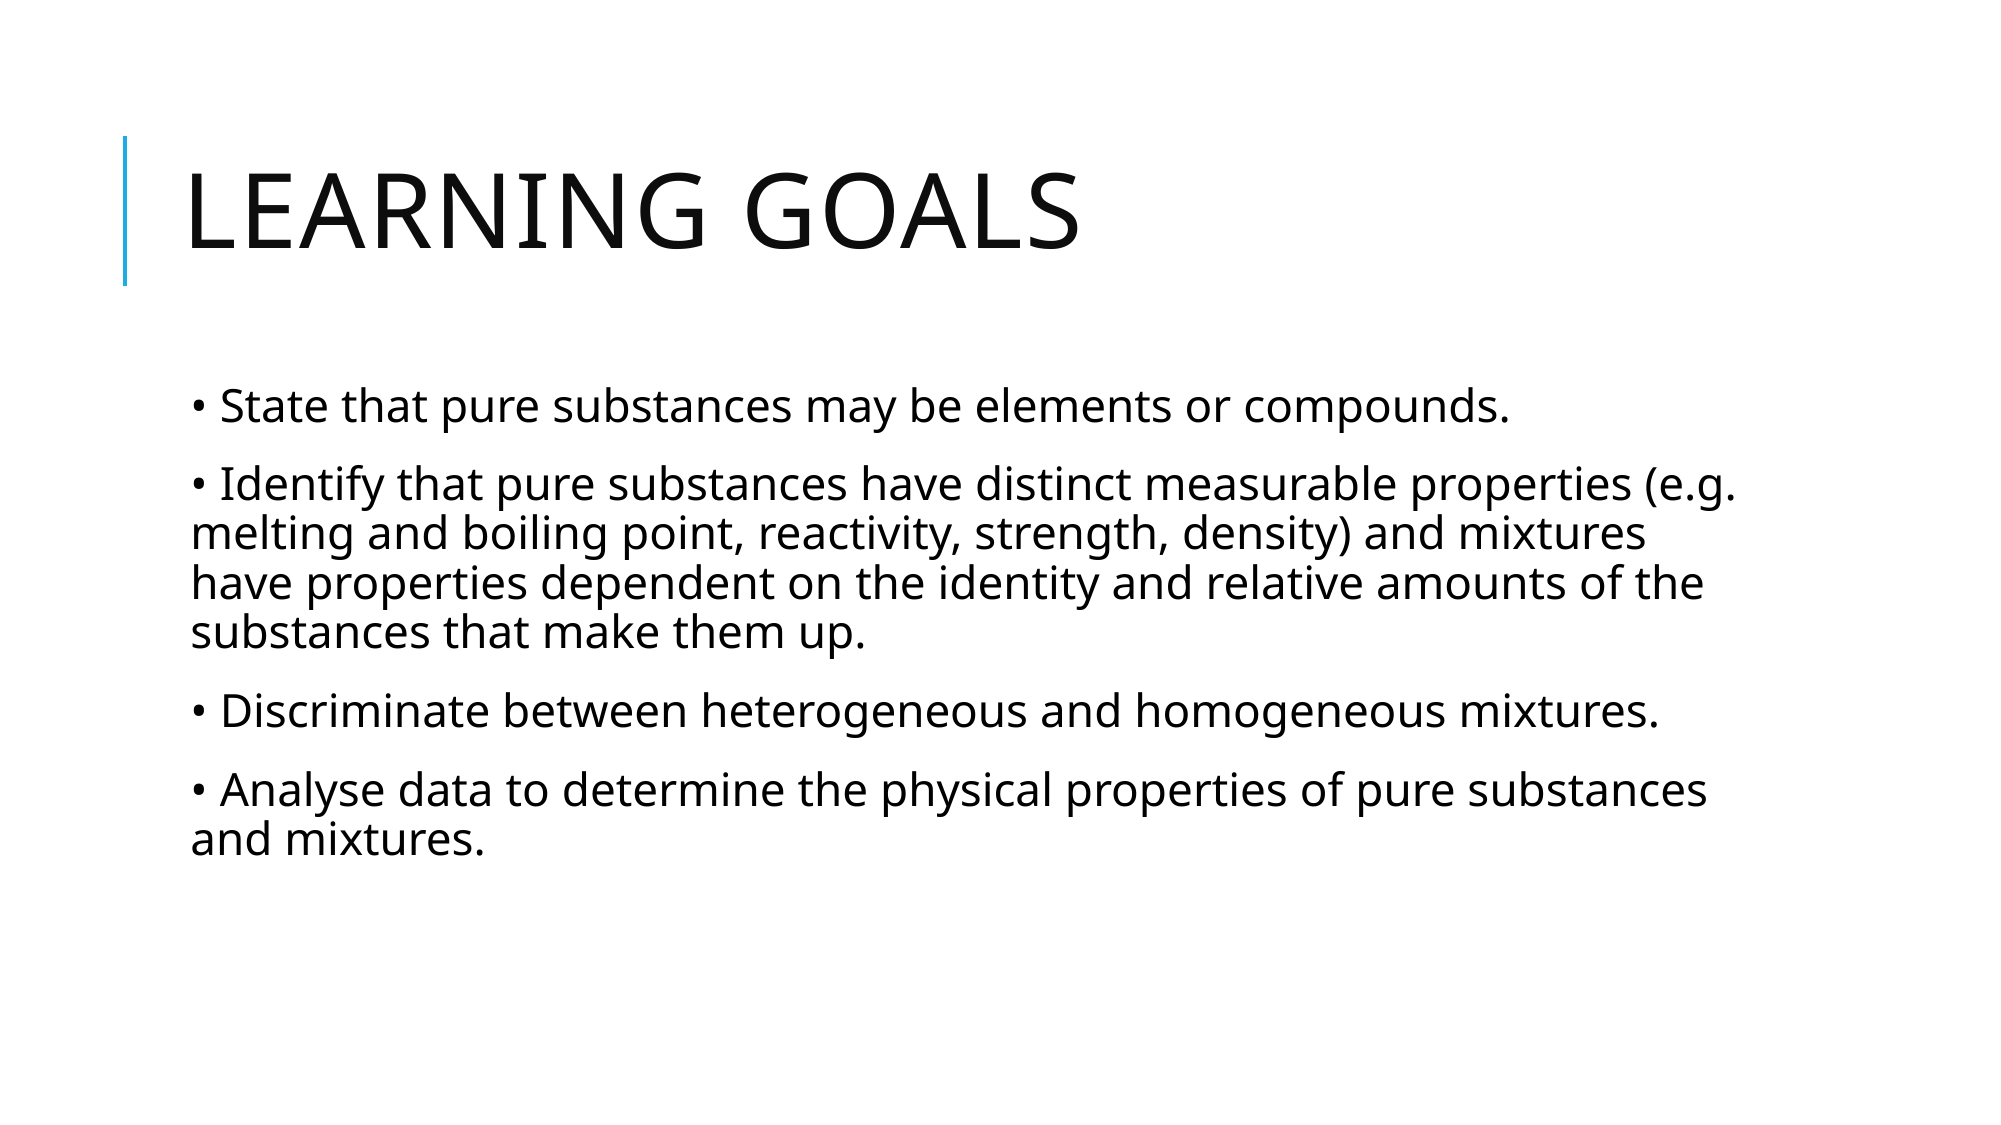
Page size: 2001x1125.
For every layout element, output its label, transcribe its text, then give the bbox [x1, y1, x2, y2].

list • State that pure substances may be elements or compounds. • Identify that pure substances have distinct measurable properties (e.g. melting and boiling point, reactivity, strength, density) and mixtures have properties dependent on the identity and relative amounts of the substances that make them up. • Discriminate between heterogeneous and homogeneous mixtures. • Analyse data to determine the physical properties of pure substances and mixtures. [168, 375, 1763, 1035]
title Learning goals [168, 96, 1763, 342]
